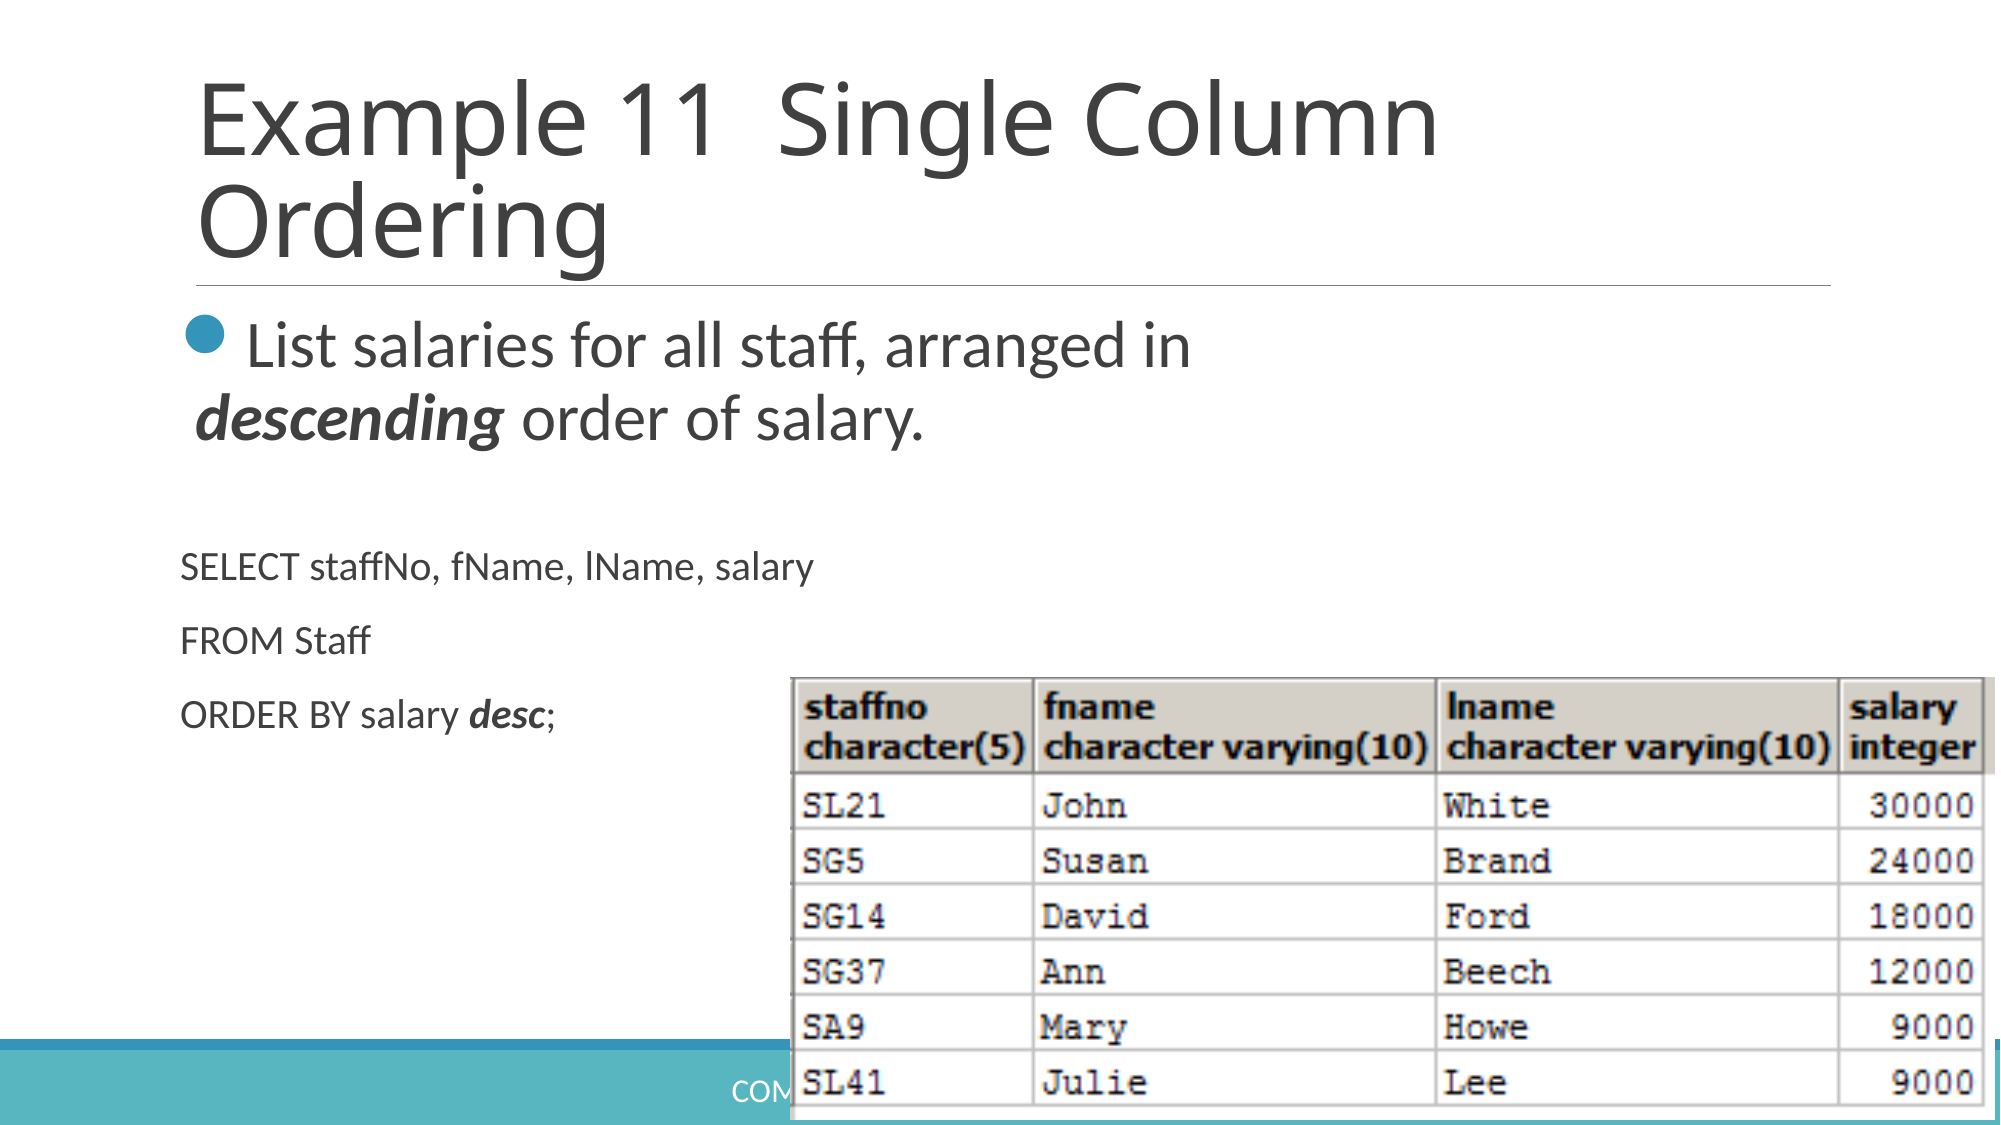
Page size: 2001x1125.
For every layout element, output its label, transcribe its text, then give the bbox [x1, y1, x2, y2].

title Example 11 Single Column Ordering [180, 47, 1830, 285]
list List salaries for all staff, arranged in descending order of salary. SELECT staffNo, fName, lName, salary FROM Staff ORDER BY salary desc; [180, 302, 1304, 963]
picture [790, 676, 1996, 1121]
footer COMPS320F- Database Management [604, 1059, 787, 1120]
